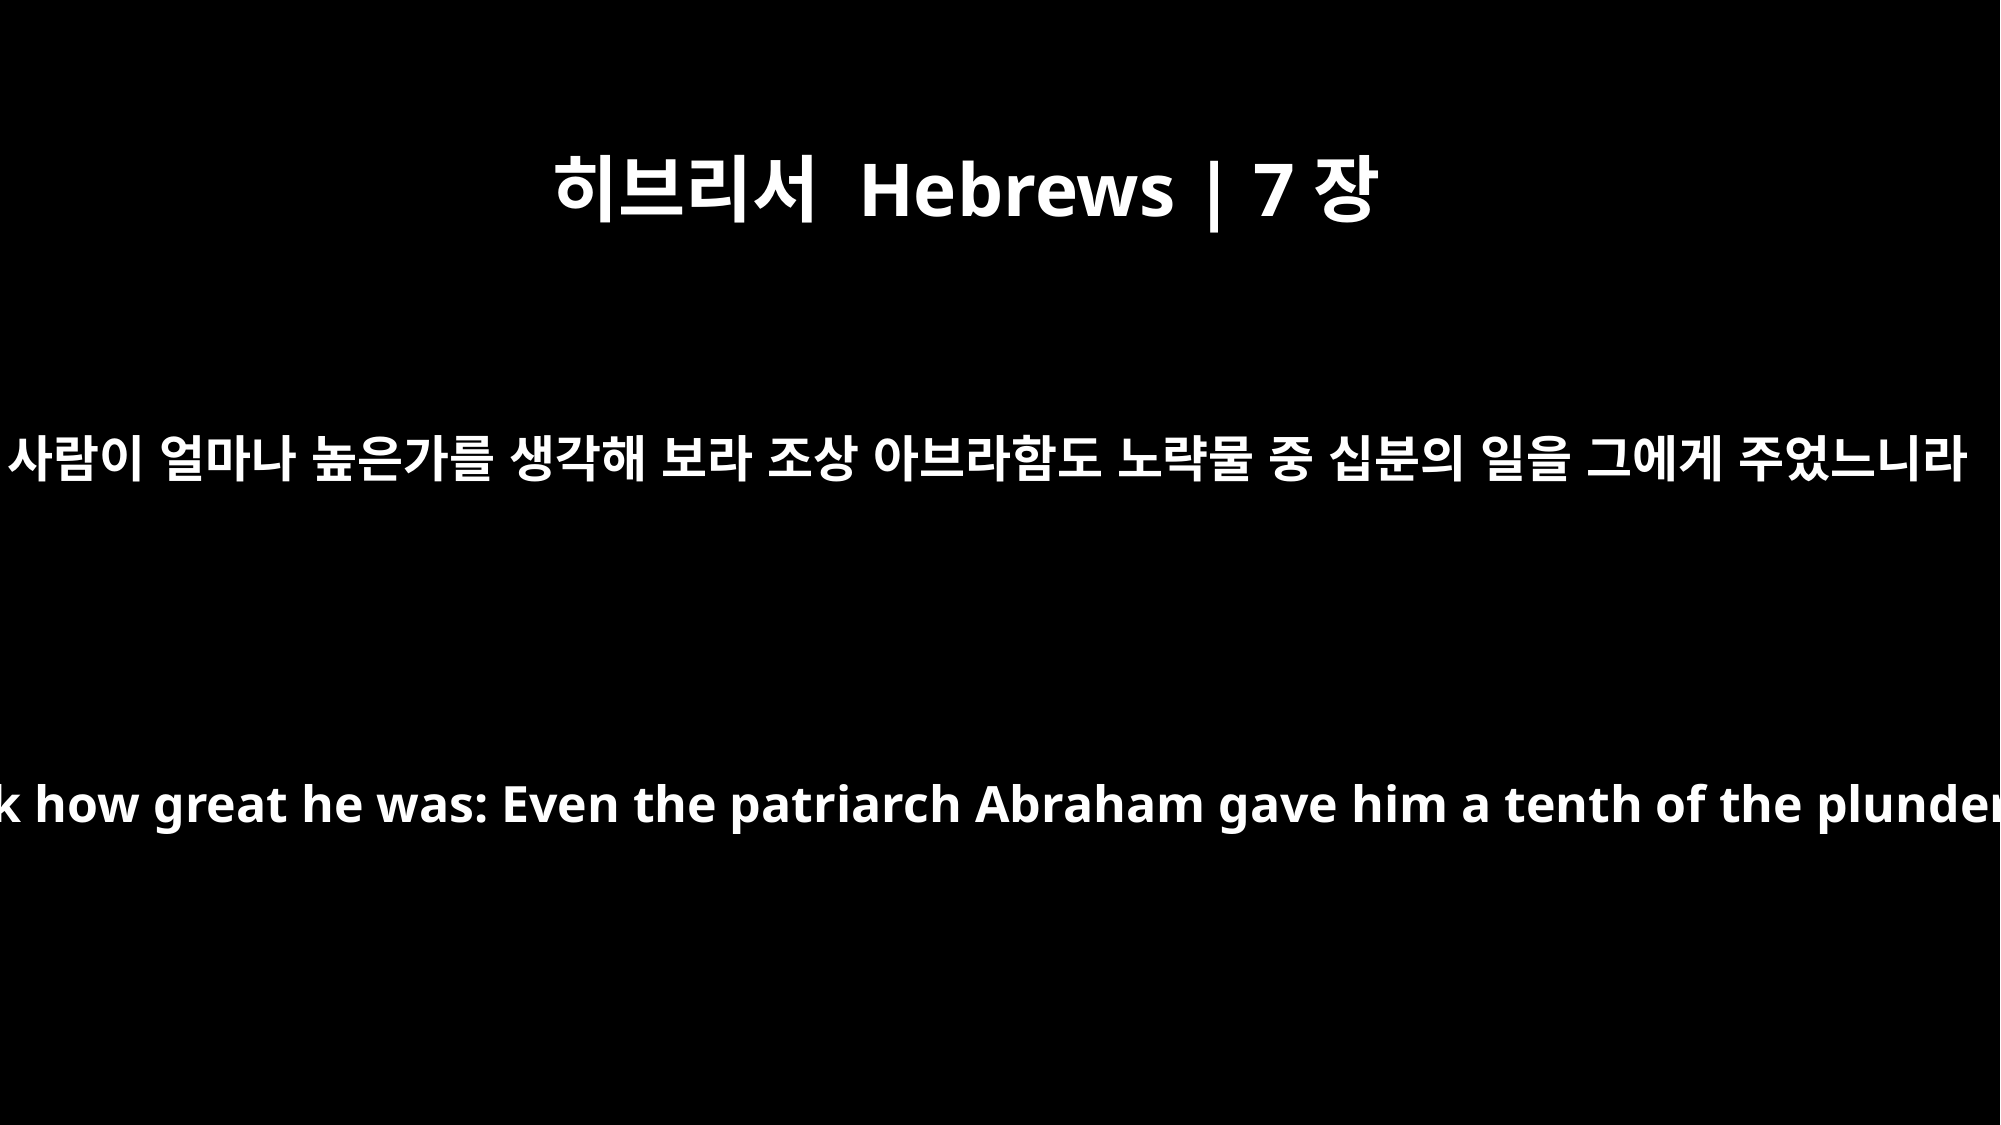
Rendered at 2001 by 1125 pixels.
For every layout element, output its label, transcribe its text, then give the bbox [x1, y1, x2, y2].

text_box Just think how great he was: Even the patriarch Abraham gave him a tenth of the plunder! [0, 764, 2000, 840]
text_box 4 이 사람이 얼마나 높은가를 생각해 보라 조상 아브라함도 노략물 중 십분의 일을 그에게 주었느니라 [0, 359, 1985, 495]
text_box 히브리서 Hebrews | 7장 [536, 136, 1396, 239]
